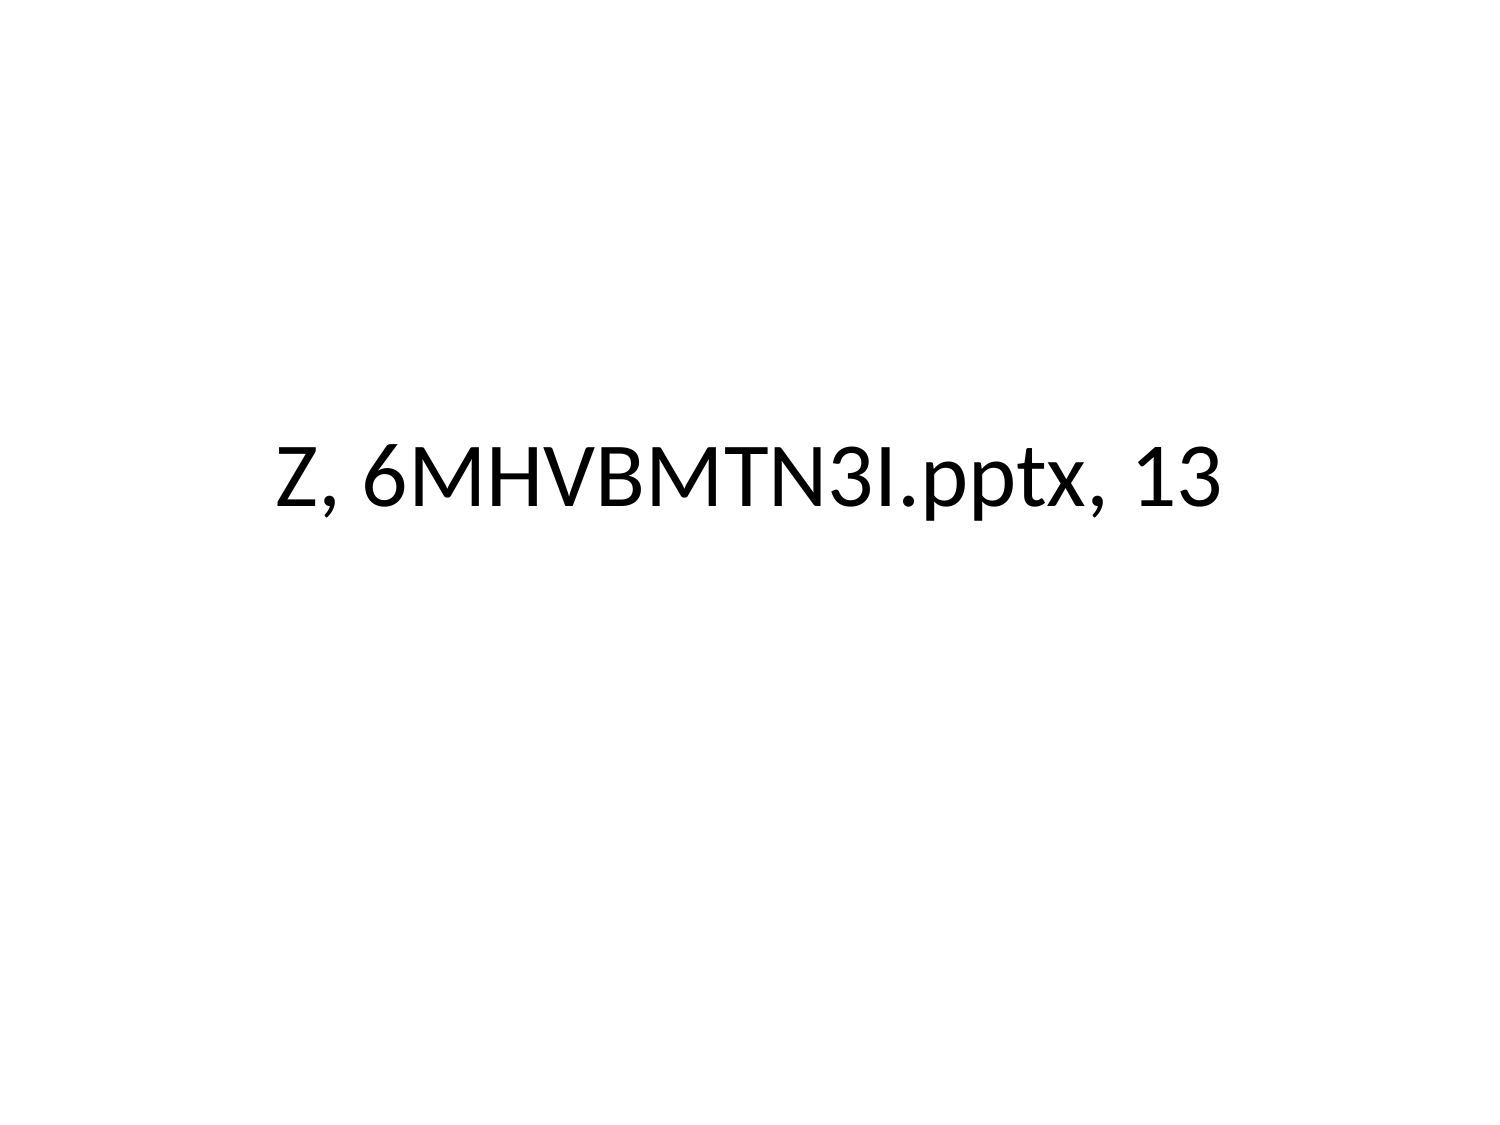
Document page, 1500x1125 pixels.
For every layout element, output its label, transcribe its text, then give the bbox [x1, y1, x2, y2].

title Z, 6MHVBMTN3I.pptx, 13 [112, 349, 1388, 591]
